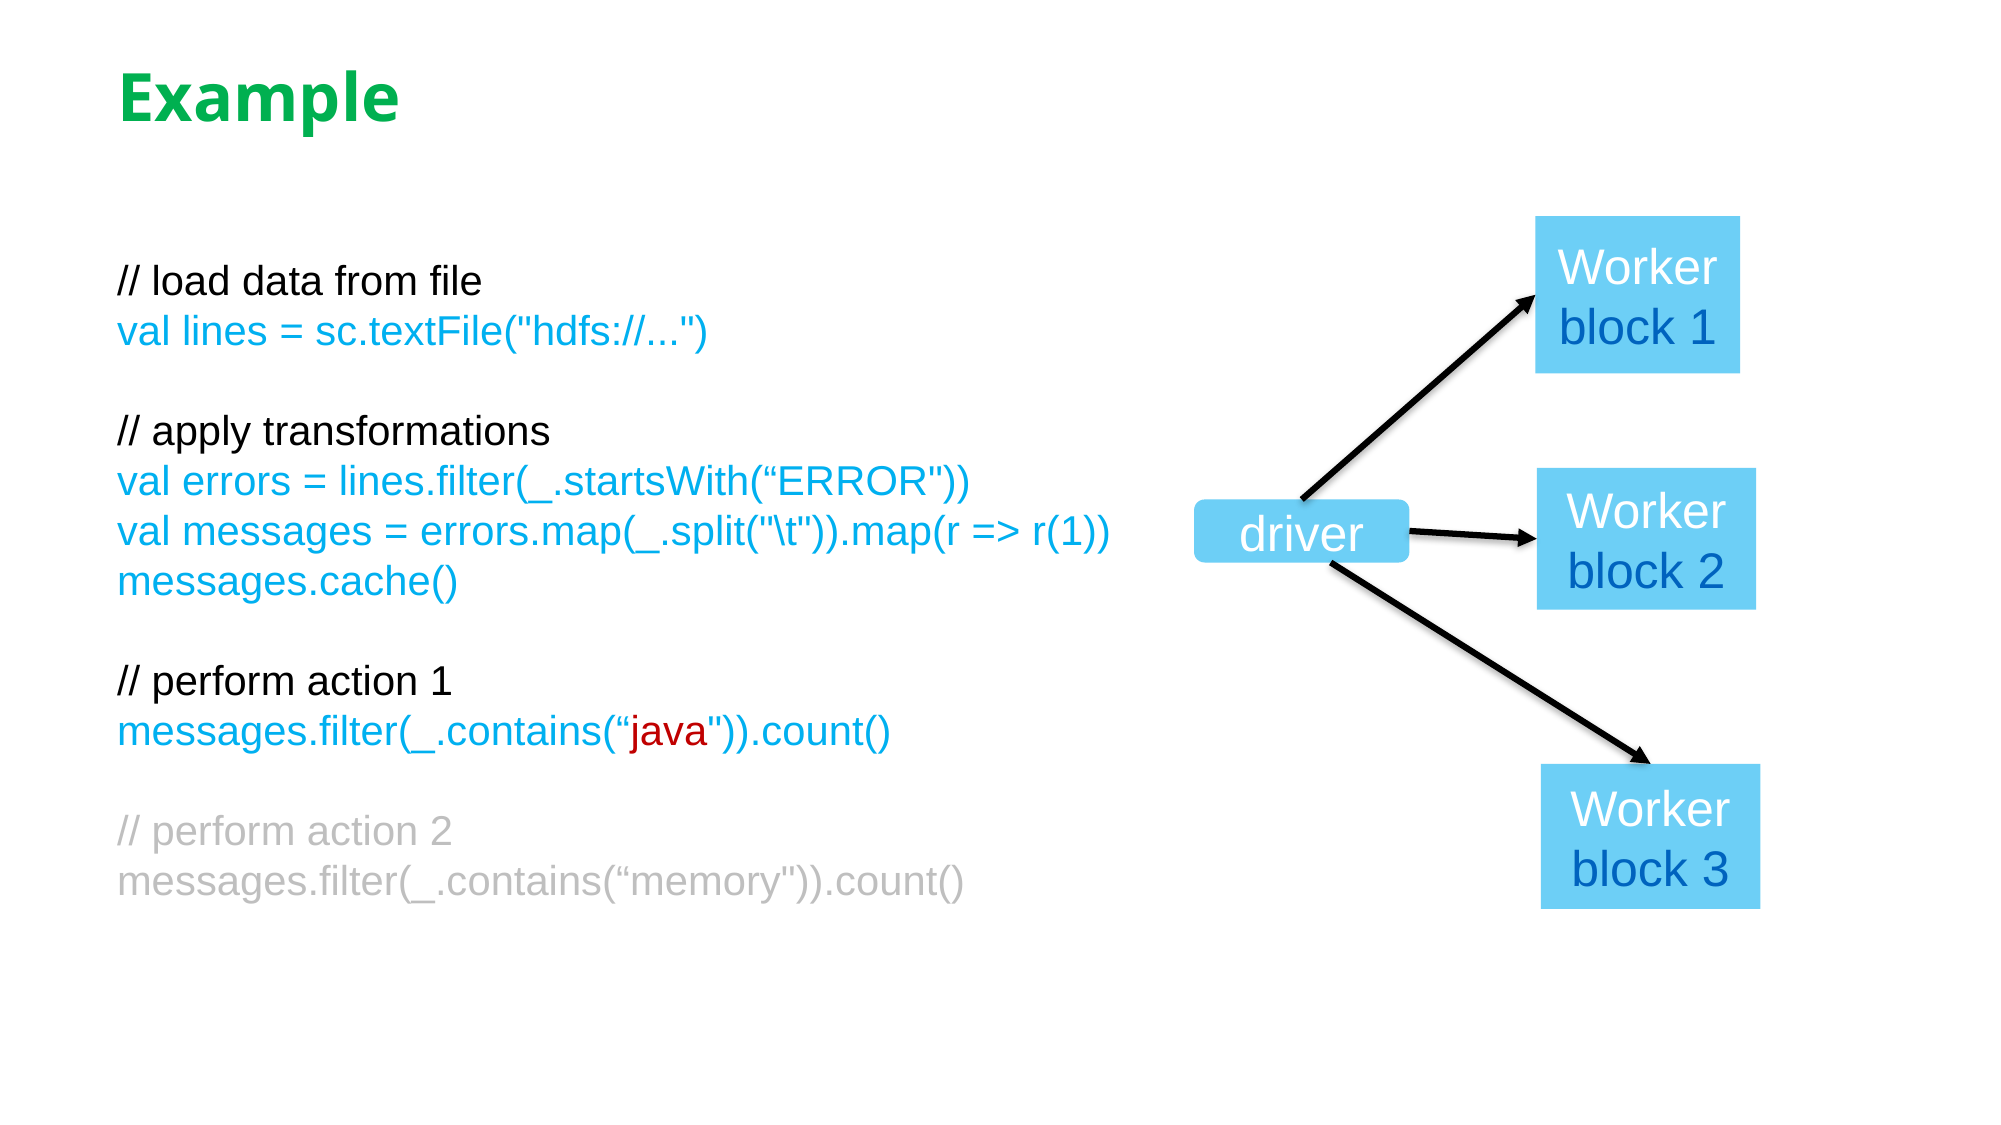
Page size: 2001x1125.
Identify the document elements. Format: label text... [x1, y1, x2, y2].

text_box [1330, 562, 1651, 765]
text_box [1409, 530, 1538, 540]
text_box Worker block 3 [1539, 762, 1762, 911]
text_box Worker block 1 [1533, 214, 1742, 376]
text_box driver [1191, 497, 1412, 565]
text_box // load data from file val lines = sc.textFile("hdfs://...") // apply transformations val errors = lines.filter(_.startsWith(“ERROR")) val messages = errors.map(_.split("\t")).map(r => r(1)) messages.cache() // perform action 1 messages.filter(_.contains(“java")).count() // perform action 2 messages.filter(_.contains(“memory")).count() [102, 246, 1136, 912]
text_box Worker block 2 [1535, 466, 1758, 612]
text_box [1301, 294, 1536, 500]
title Example [102, 29, 1828, 150]
